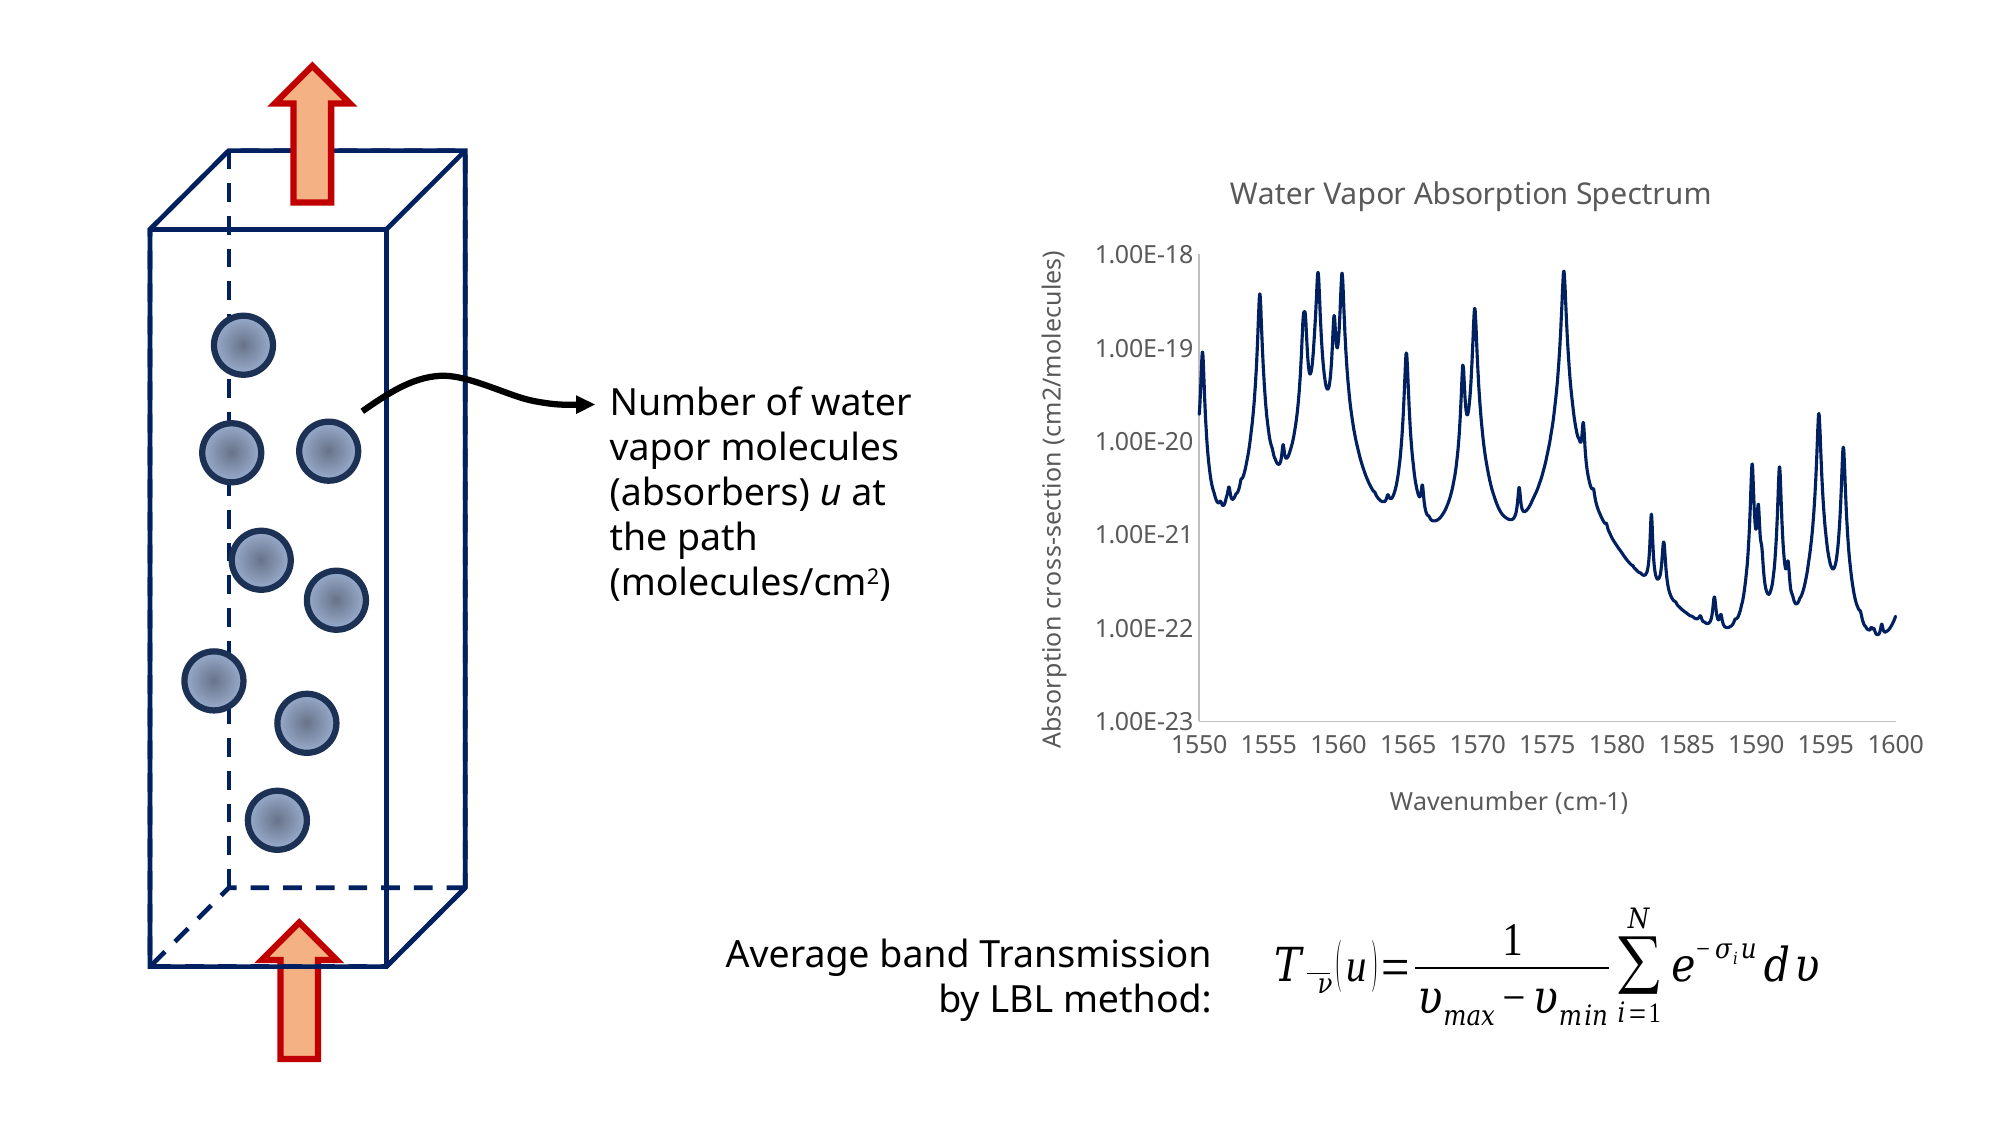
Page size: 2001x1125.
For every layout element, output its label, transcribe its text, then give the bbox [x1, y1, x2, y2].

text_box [149, 65, 466, 1060]
text_box Number of water vapor molecules (absorbers) u at the path (molecules/cm2) [594, 370, 936, 611]
text_box [466, 378, 594, 411]
text_box Average band Transmission by LBL method: [694, 922, 1227, 1028]
chart [999, 142, 1943, 851]
